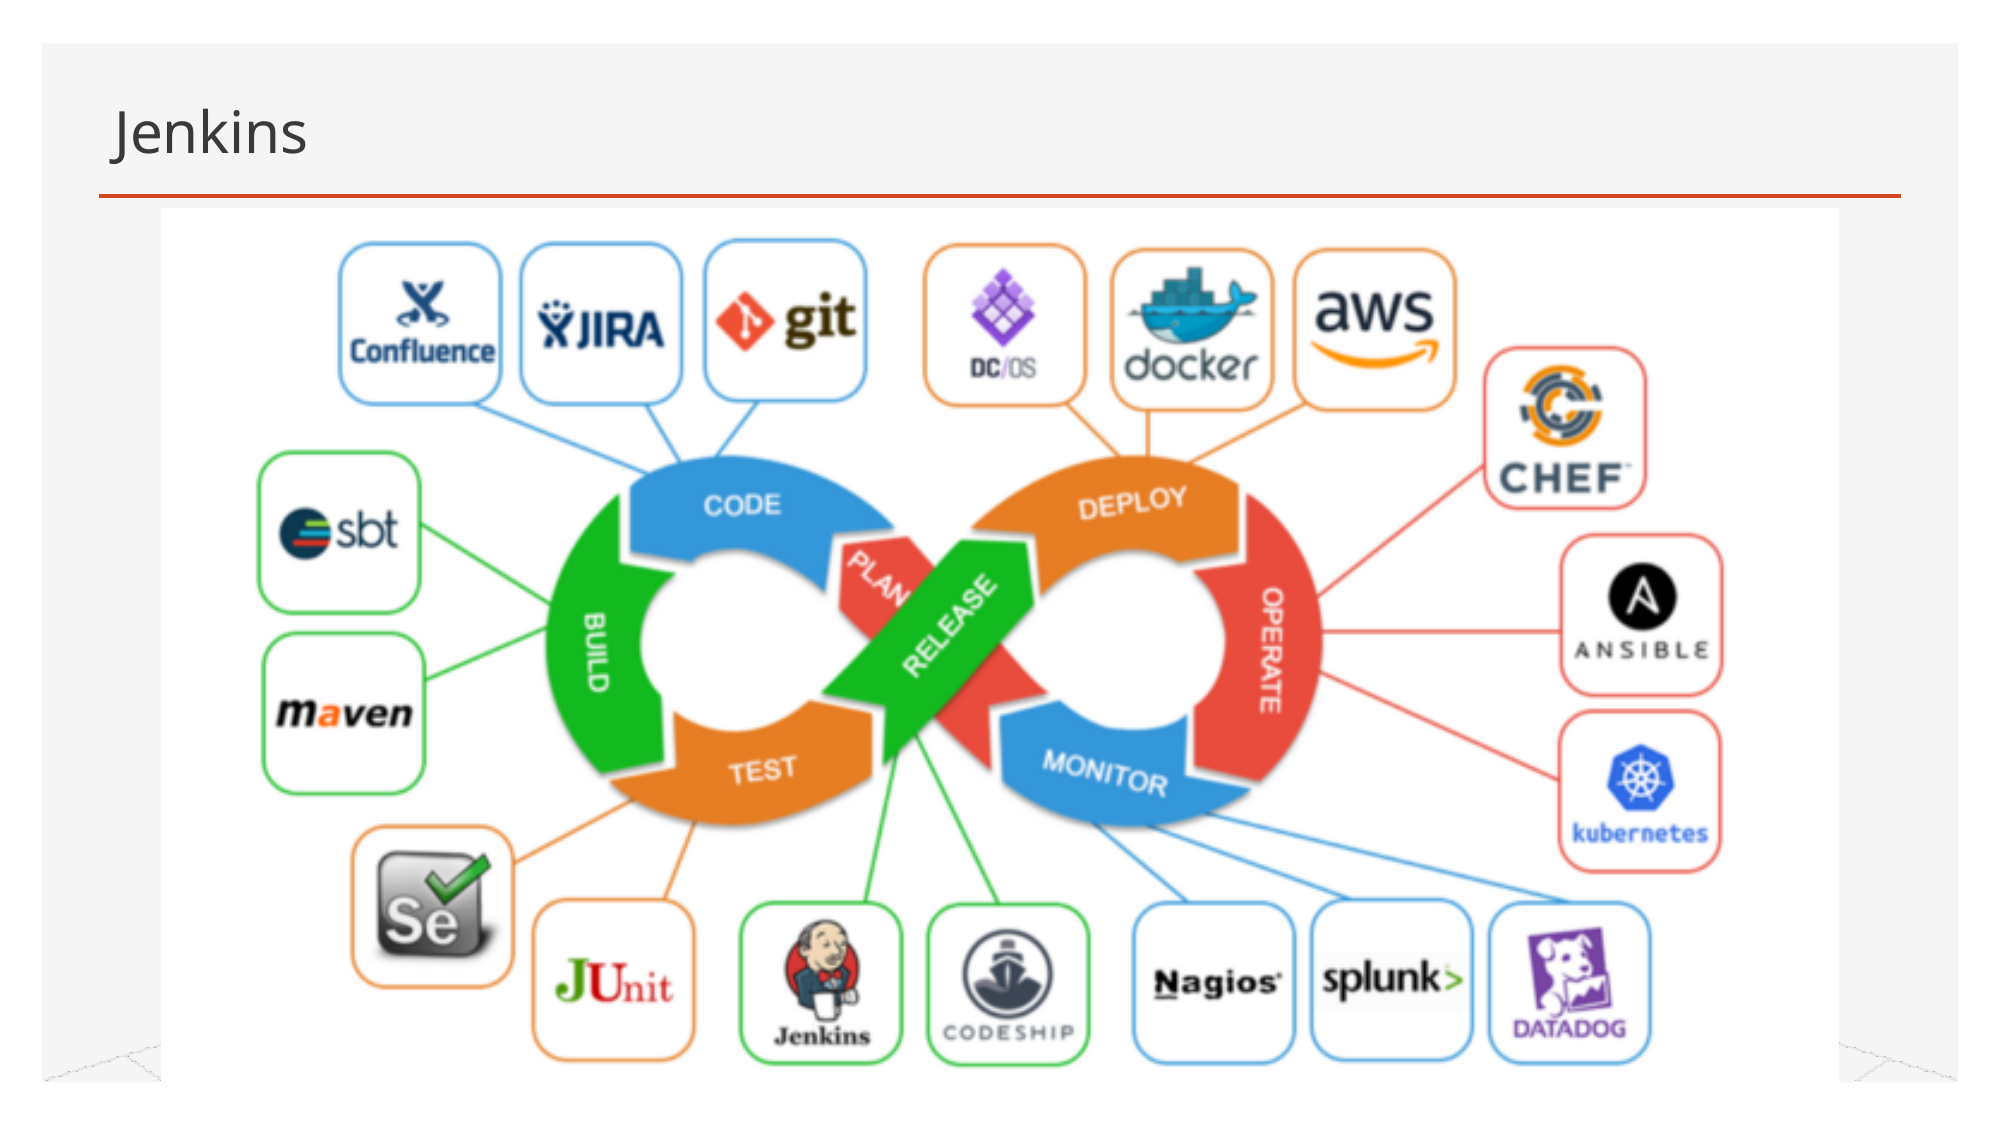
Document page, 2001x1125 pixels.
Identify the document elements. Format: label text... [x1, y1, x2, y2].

title Jenkins [99, 73, 1901, 197]
picture [44, 208, 1956, 1098]
